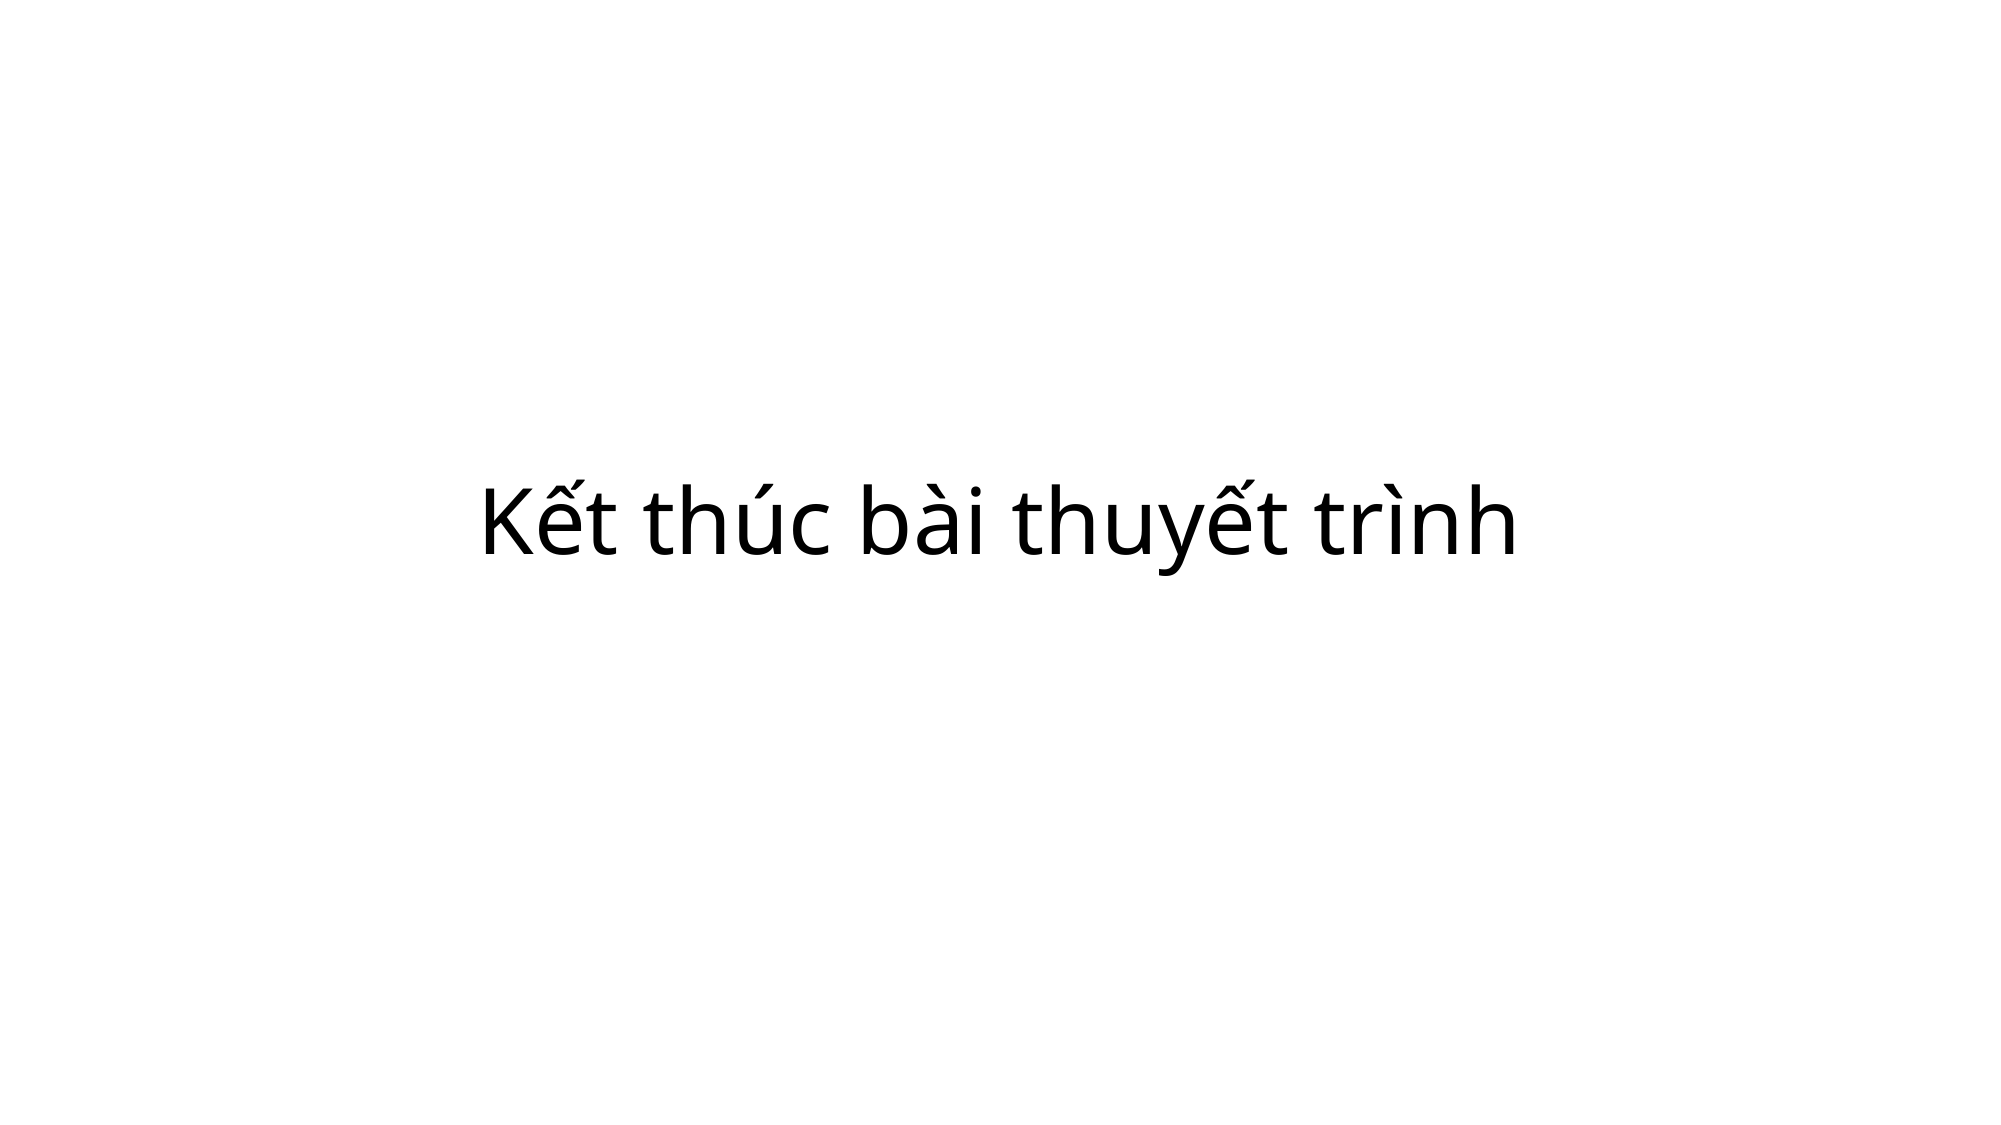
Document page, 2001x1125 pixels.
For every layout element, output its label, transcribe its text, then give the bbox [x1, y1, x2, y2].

title Kết thúc bài thuyết trình [137, 415, 1863, 634]
